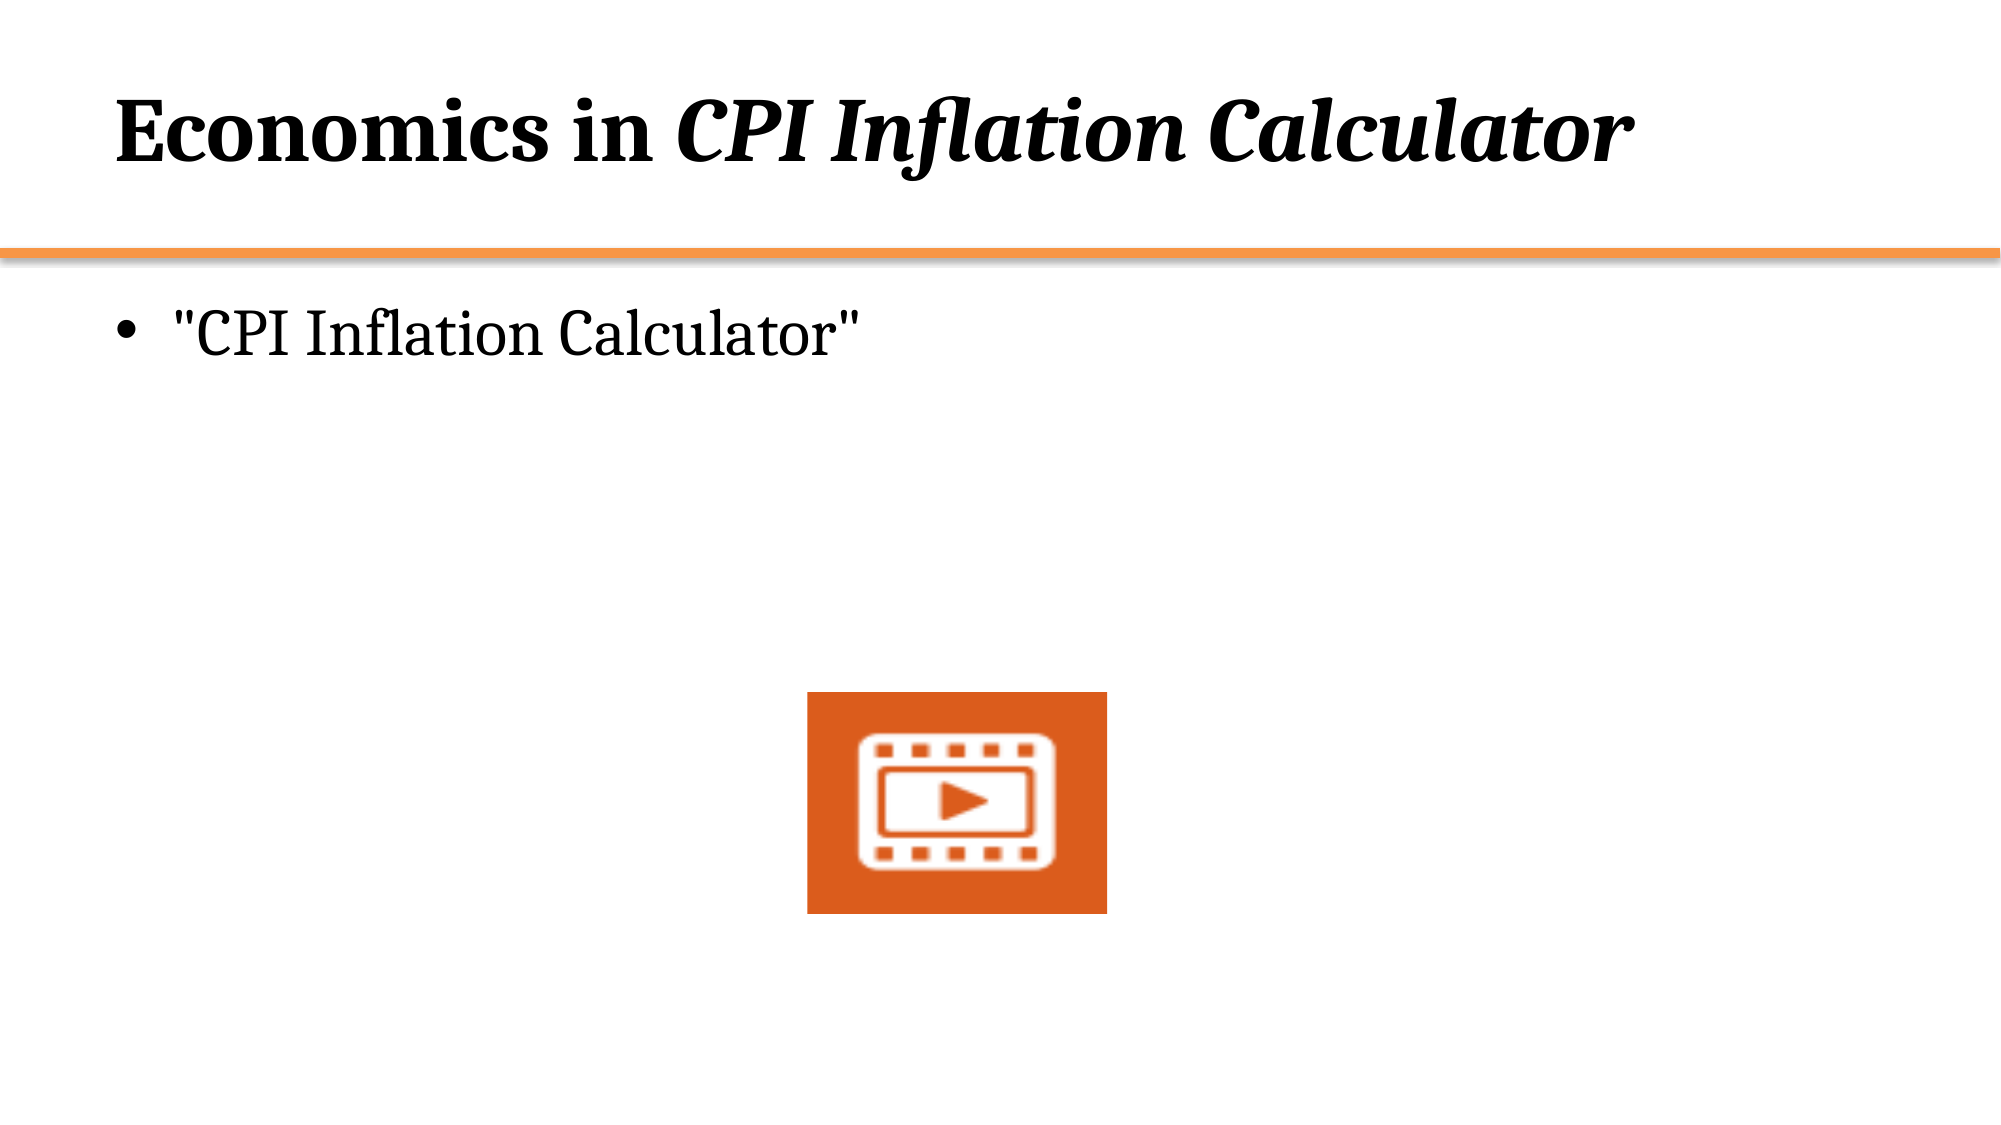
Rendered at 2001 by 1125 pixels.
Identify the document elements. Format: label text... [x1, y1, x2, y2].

title Economics in CPI Inflation Calculator [99, 0, 1900, 251]
list "CPI Inflation Calculator" [99, 281, 1900, 1085]
picture [806, 692, 1108, 914]
